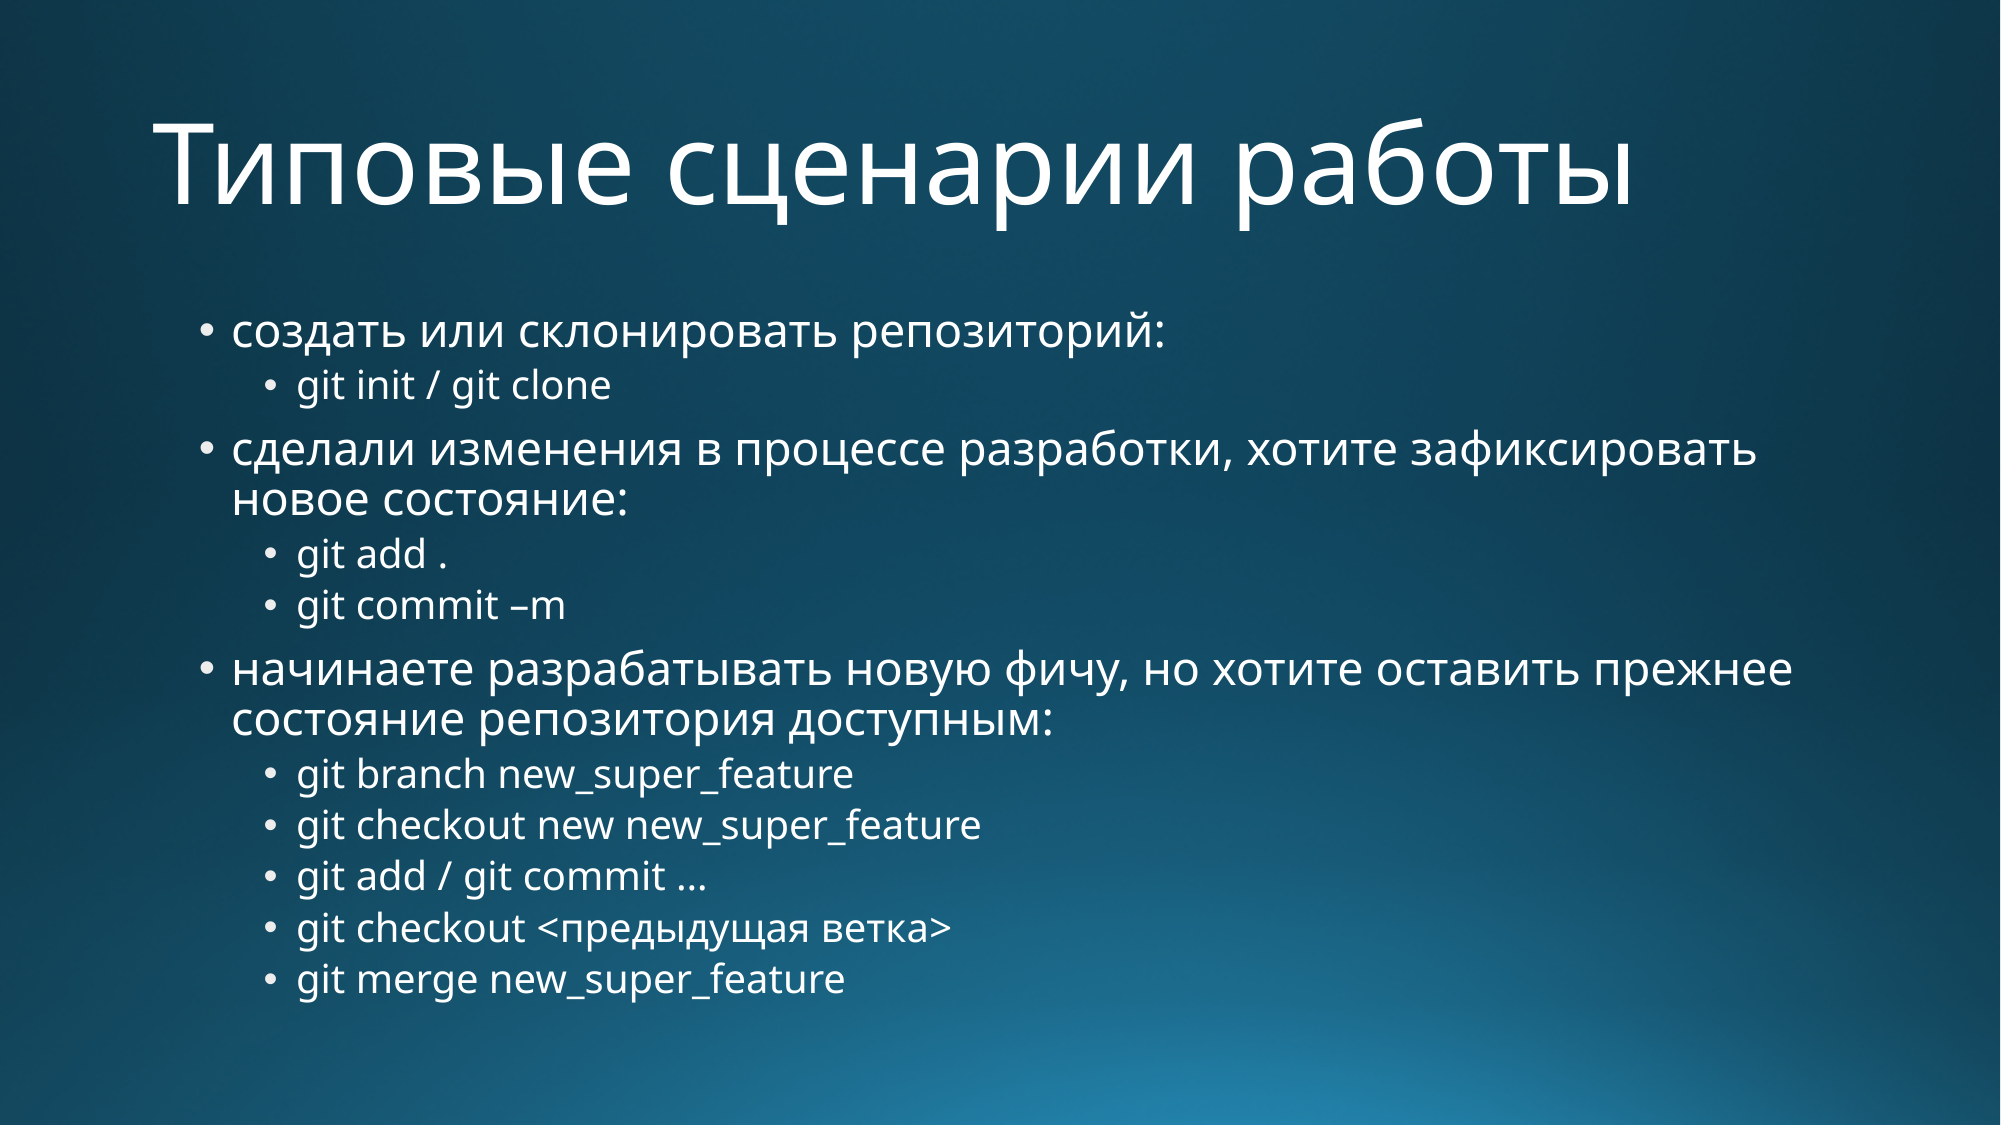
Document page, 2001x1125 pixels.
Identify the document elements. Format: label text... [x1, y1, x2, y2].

picture [0, 0, 2001, 1125]
title Типовые сценарии работы [137, 59, 1863, 278]
list создать или склонировать репозиторий: git init / git clone сделали изменения в процессе разработки, хотите зафиксировать новое состояние: git add . git commit –m начинаете разрабатывать новую фичу, но хотите оставить прежнее состояние репозитория доступным: git branch new_super_feature git checkout new new_super_feature git add / git commit … git checkout <предыдущая ветка> git merge new_super_feature [183, 299, 1863, 1014]
